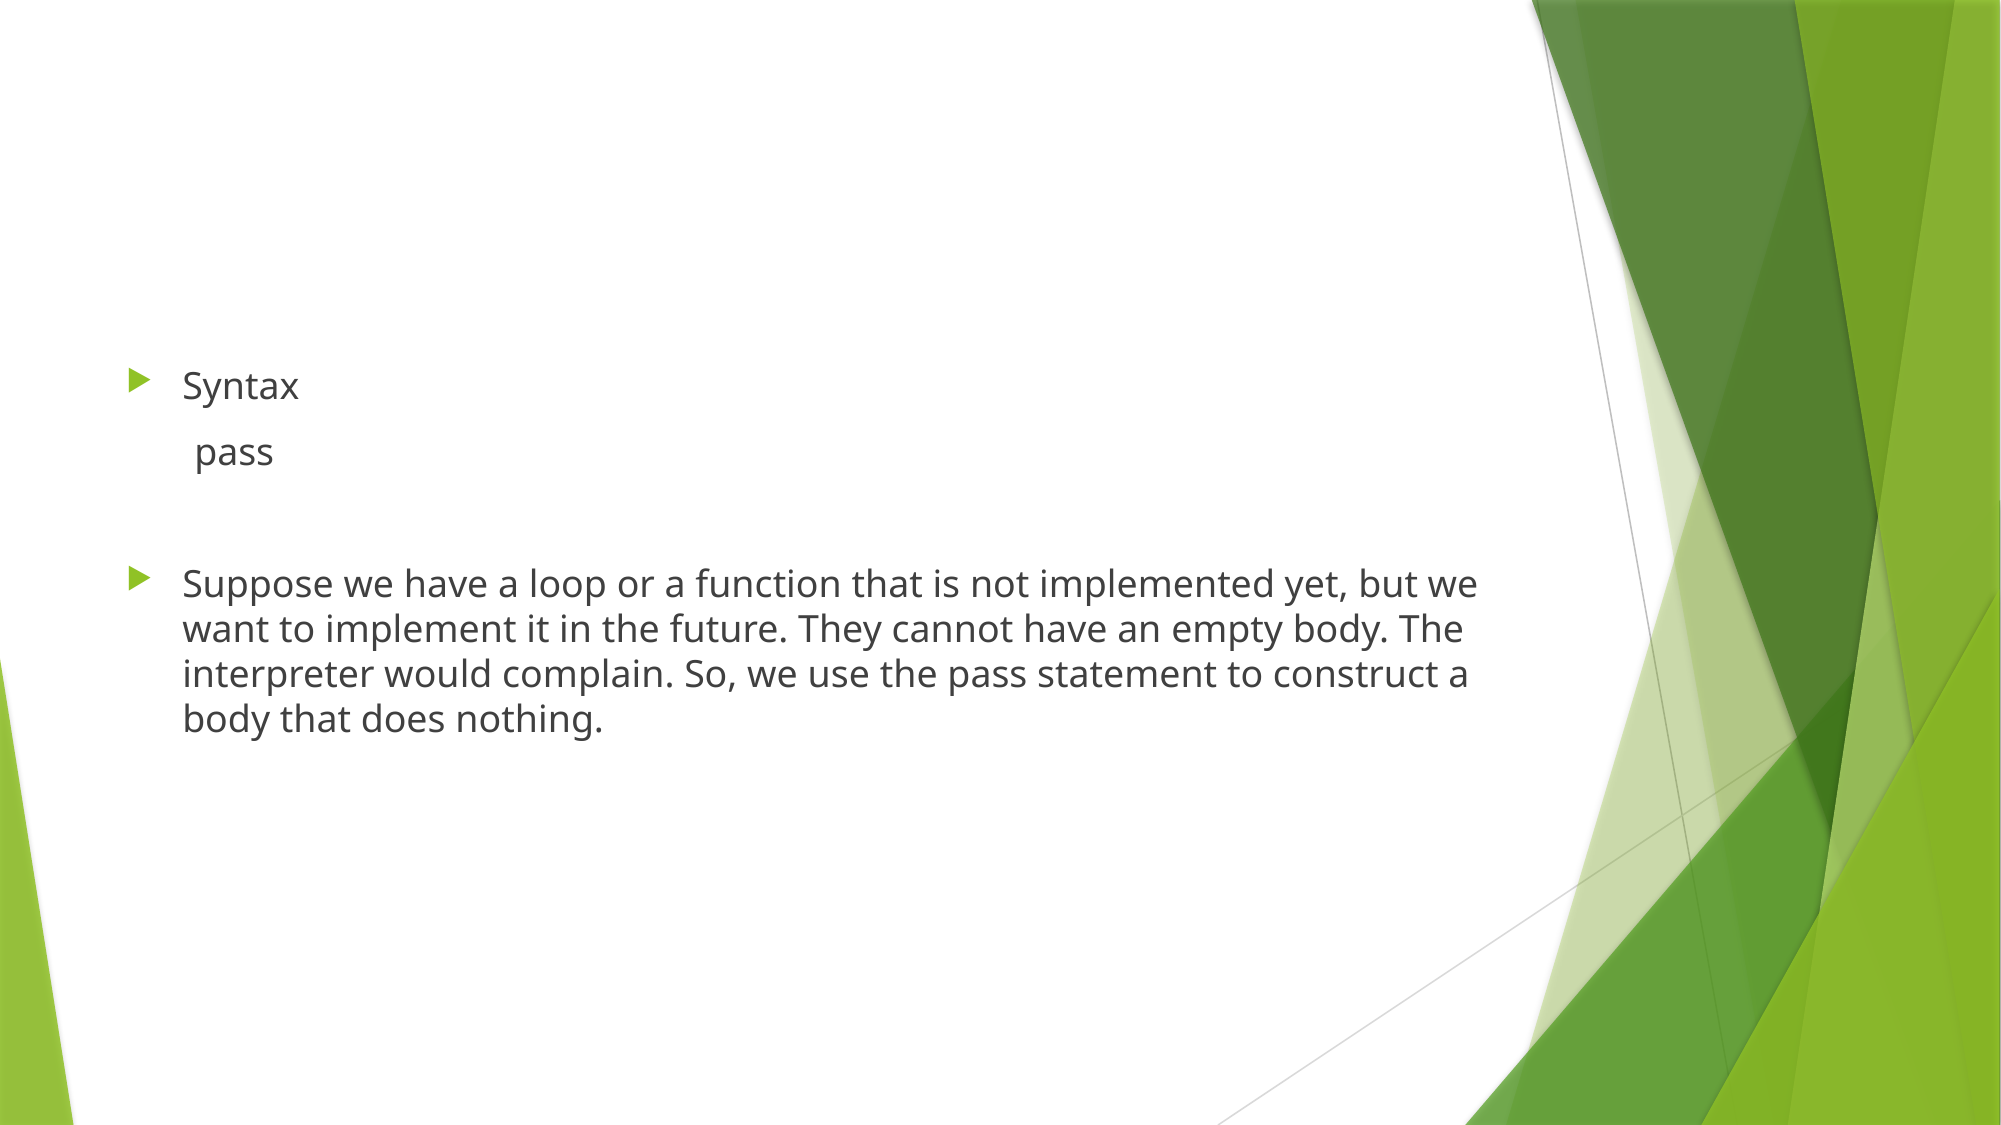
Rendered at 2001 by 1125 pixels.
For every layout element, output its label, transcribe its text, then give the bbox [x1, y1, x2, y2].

list Syntax pass Suppose we have a loop or a function that is not implemented yet, but we want to implement it in the future. They cannot have an empty body. The interpreter would complain. So, we use the pass statement to construct a body that does nothing. [111, 354, 1522, 992]
